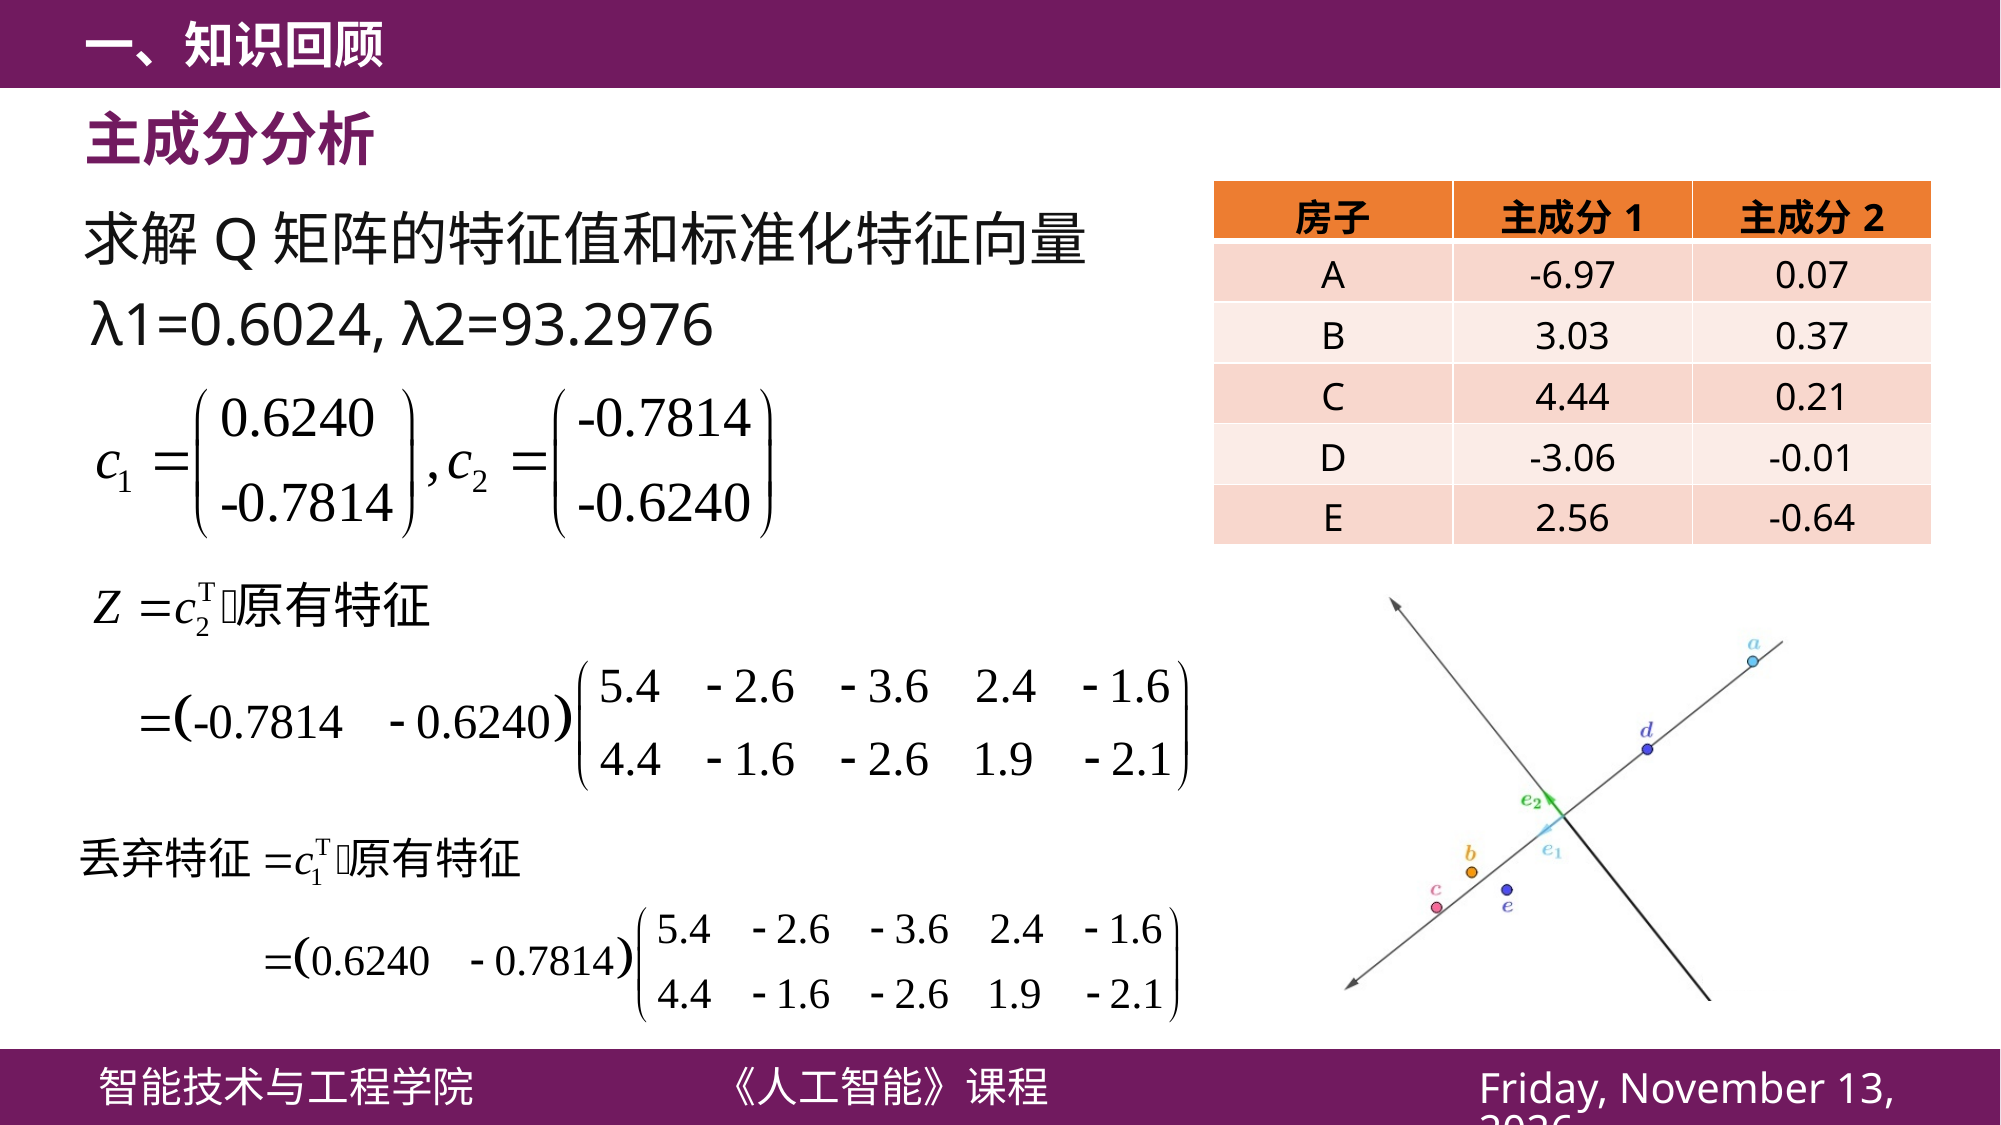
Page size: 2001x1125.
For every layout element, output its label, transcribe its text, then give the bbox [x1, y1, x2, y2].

table_cell 0.37 [1693, 303, 1931, 362]
table_cell B [1214, 303, 1452, 362]
table_cell C [1214, 364, 1452, 423]
table_cell A [1214, 244, 1452, 301]
text_box 主成分分析 [69, 94, 391, 180]
table_header 主成分1 [1454, 181, 1692, 238]
table_cell -6.97 [1454, 244, 1692, 301]
table_cell 0.21 [1693, 364, 1931, 423]
text_box 求解Q矩阵的特征值和标准化特征向量 [67, 180, 1213, 279]
table_cell -0.01 [1693, 424, 1931, 484]
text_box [72, 828, 1191, 1031]
table_header 房子 [1214, 181, 1452, 238]
table_cell D [1214, 424, 1452, 484]
text_box λ1=0.6024, λ2=93.2976 [77, 265, 762, 365]
table_cell 0.07 [1693, 244, 1931, 301]
table_cell 2.56 [1454, 485, 1692, 544]
table_cell -3.06 [1454, 424, 1692, 484]
table_cell -0.64 [1693, 485, 1931, 544]
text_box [1316, 594, 1878, 1001]
table_cell E [1214, 485, 1452, 544]
table_cell 4.44 [1454, 364, 1692, 423]
table_cell 3.03 [1454, 303, 1692, 362]
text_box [84, 571, 1201, 800]
table_header 主成分2 [1693, 181, 1931, 238]
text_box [87, 378, 787, 549]
